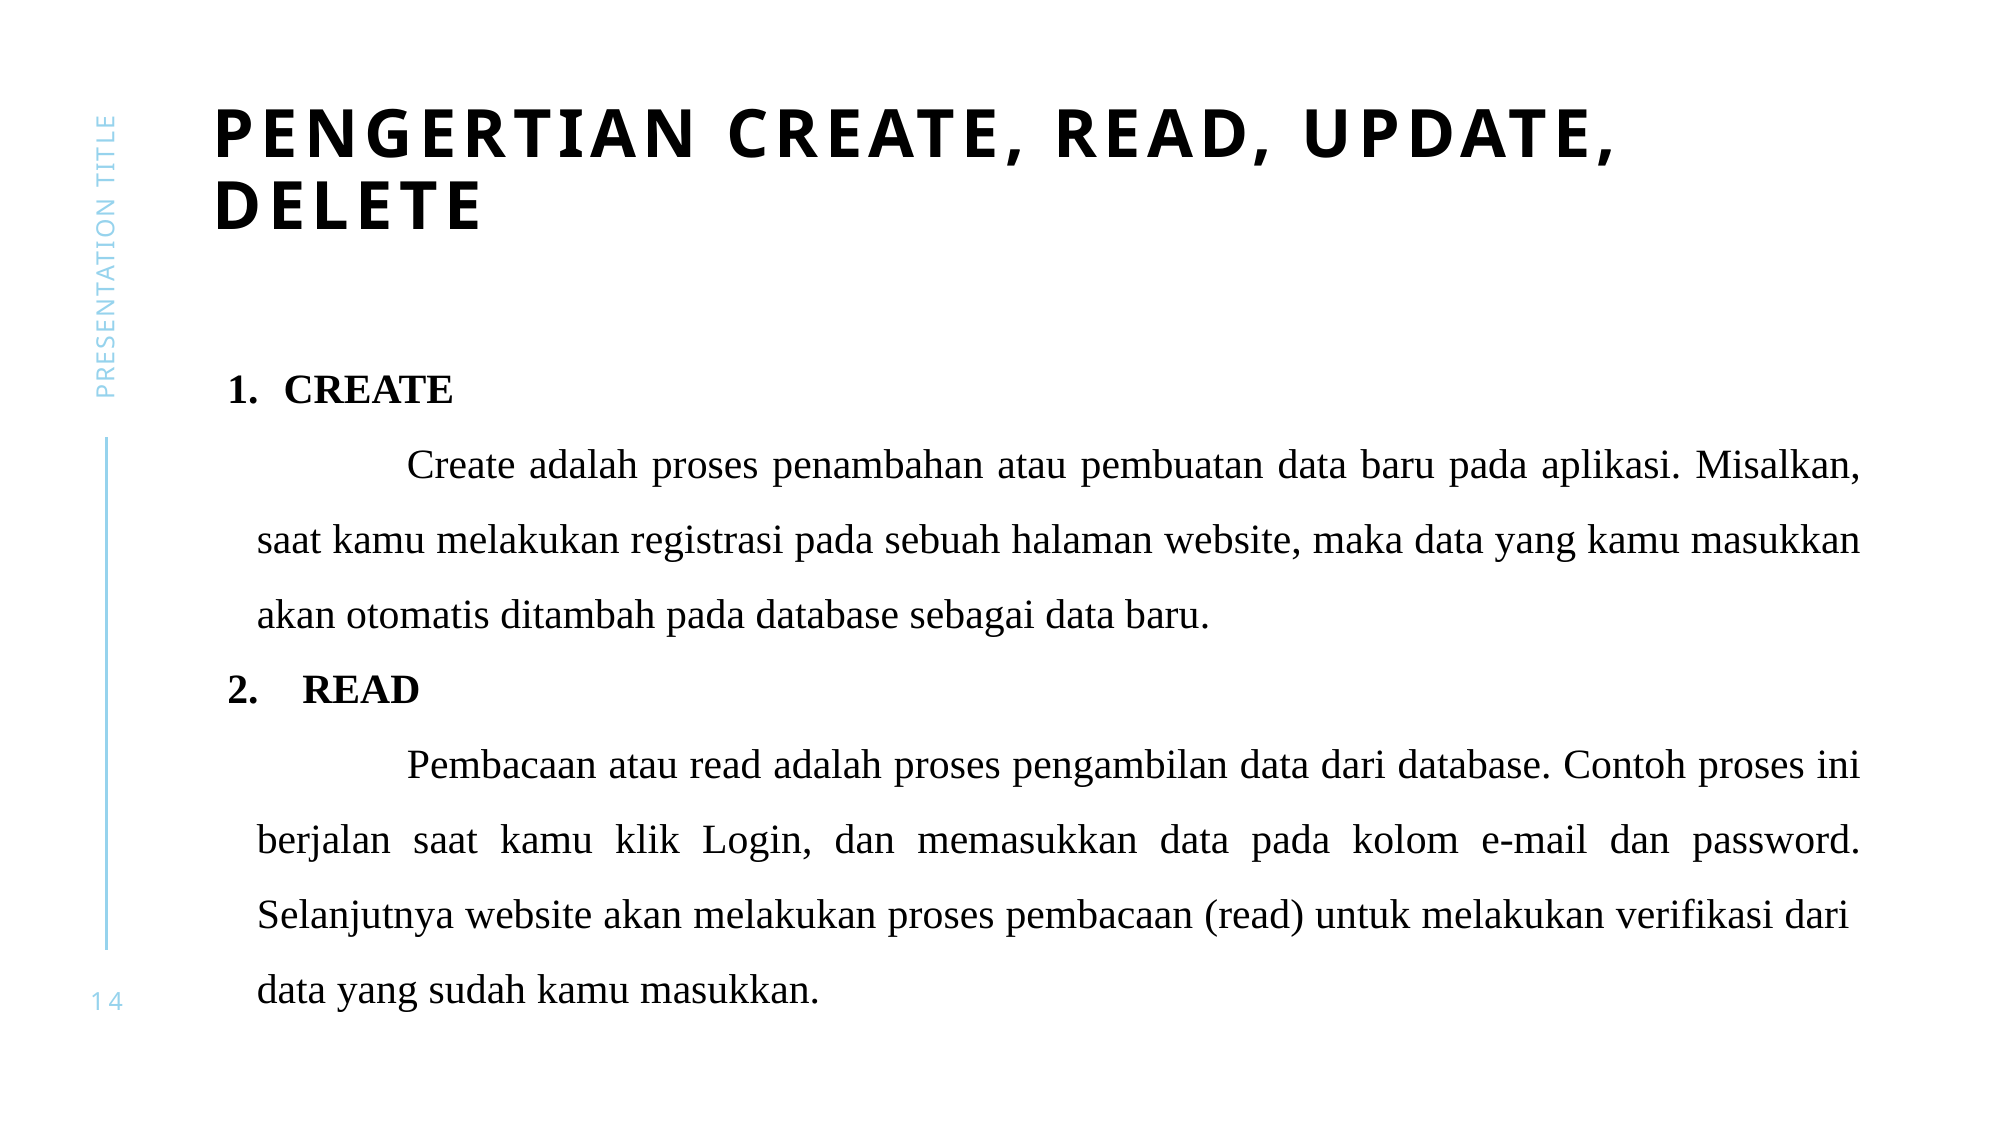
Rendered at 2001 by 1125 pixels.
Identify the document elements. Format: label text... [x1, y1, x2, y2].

title Pengertian create, read, update, delete [212, 99, 1824, 203]
text_box CREATE Create adalah proses penambahan atau pembuatan data baru pada aplikasi. Misalkan, saat kamu melakukan registrasi pada sebuah halaman website, maka data yang kamu masukkan akan otomatis ditambah pada database sebagai data baru. READ Pembacaan atau read adalah proses pengambilan data dari database. Contoh proses ini berjalan saat kamu klik Login, dan memasukkan data pada kolom e-mail dan password. Selanjutnya website akan melakukan proses pembacaan (read) untuk melakukan verifikasi dari data yang sudah kamu masukkan. [212, 329, 1878, 1020]
footer presentation title [90, 107, 122, 400]
slide_number 14 [68, 987, 144, 1018]
